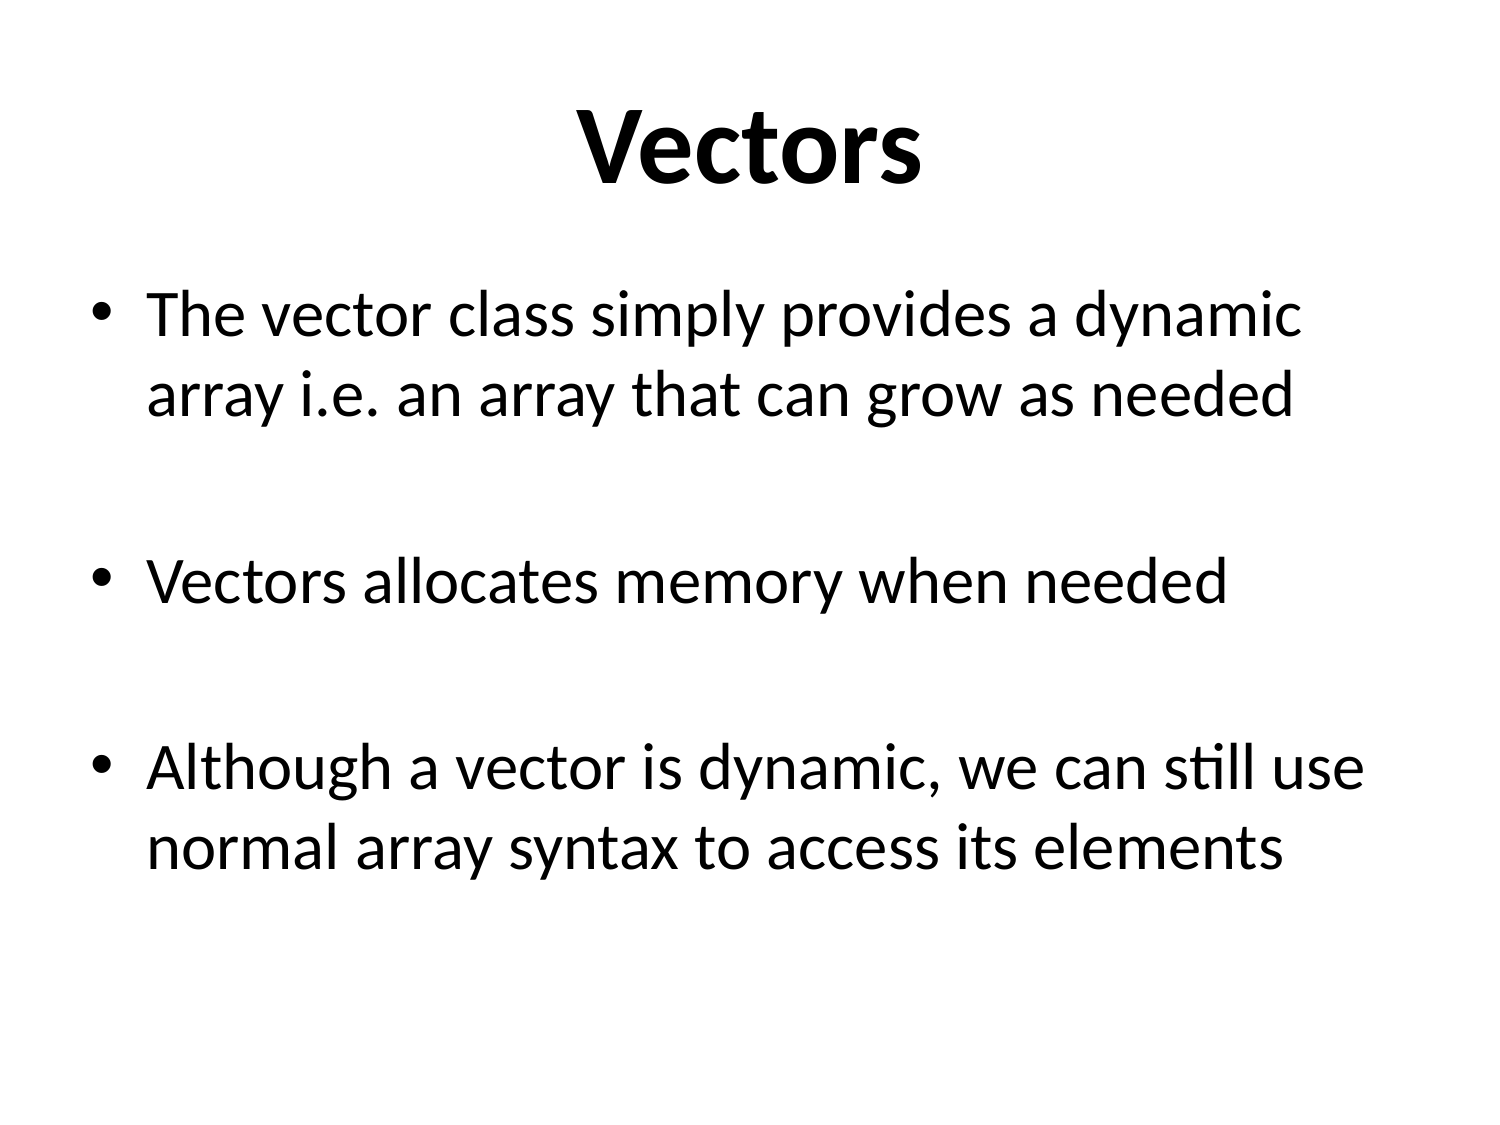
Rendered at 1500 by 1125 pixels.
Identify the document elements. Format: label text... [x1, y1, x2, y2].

title Vectors [75, 45, 1425, 233]
list The vector class simply provides a dynamic array i.e. an array that can grow as needed Vectors allocates memory when needed Although a vector is dynamic, we can still use normal array syntax to access its elements [75, 262, 1425, 1005]
